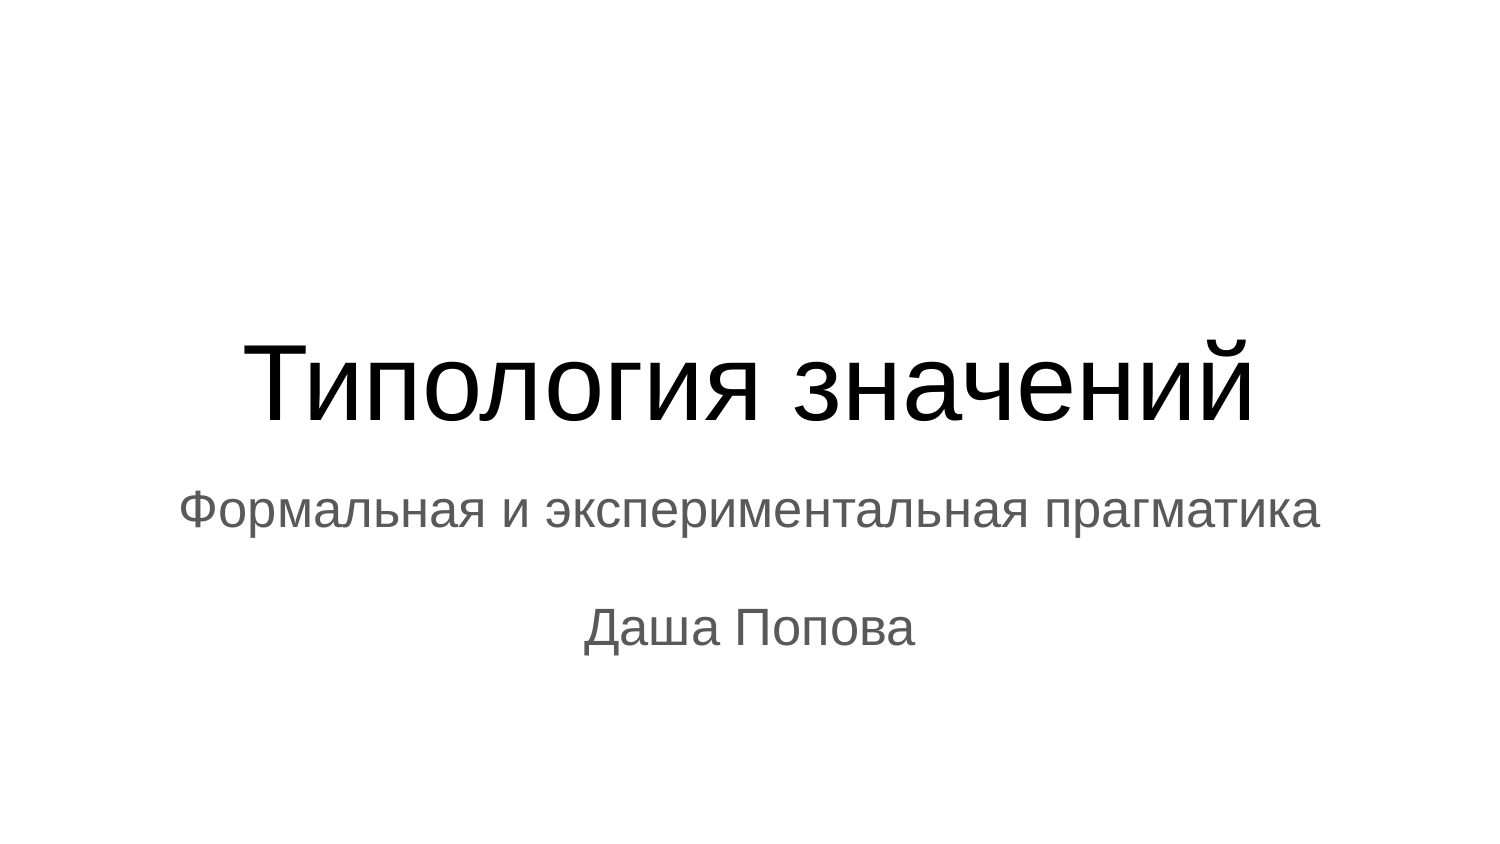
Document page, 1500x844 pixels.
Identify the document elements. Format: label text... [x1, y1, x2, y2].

subtitle Формальная и экспериментальная прагматика Даша Попова [51, 464, 1449, 673]
title Типология значений [51, 122, 1449, 459]
